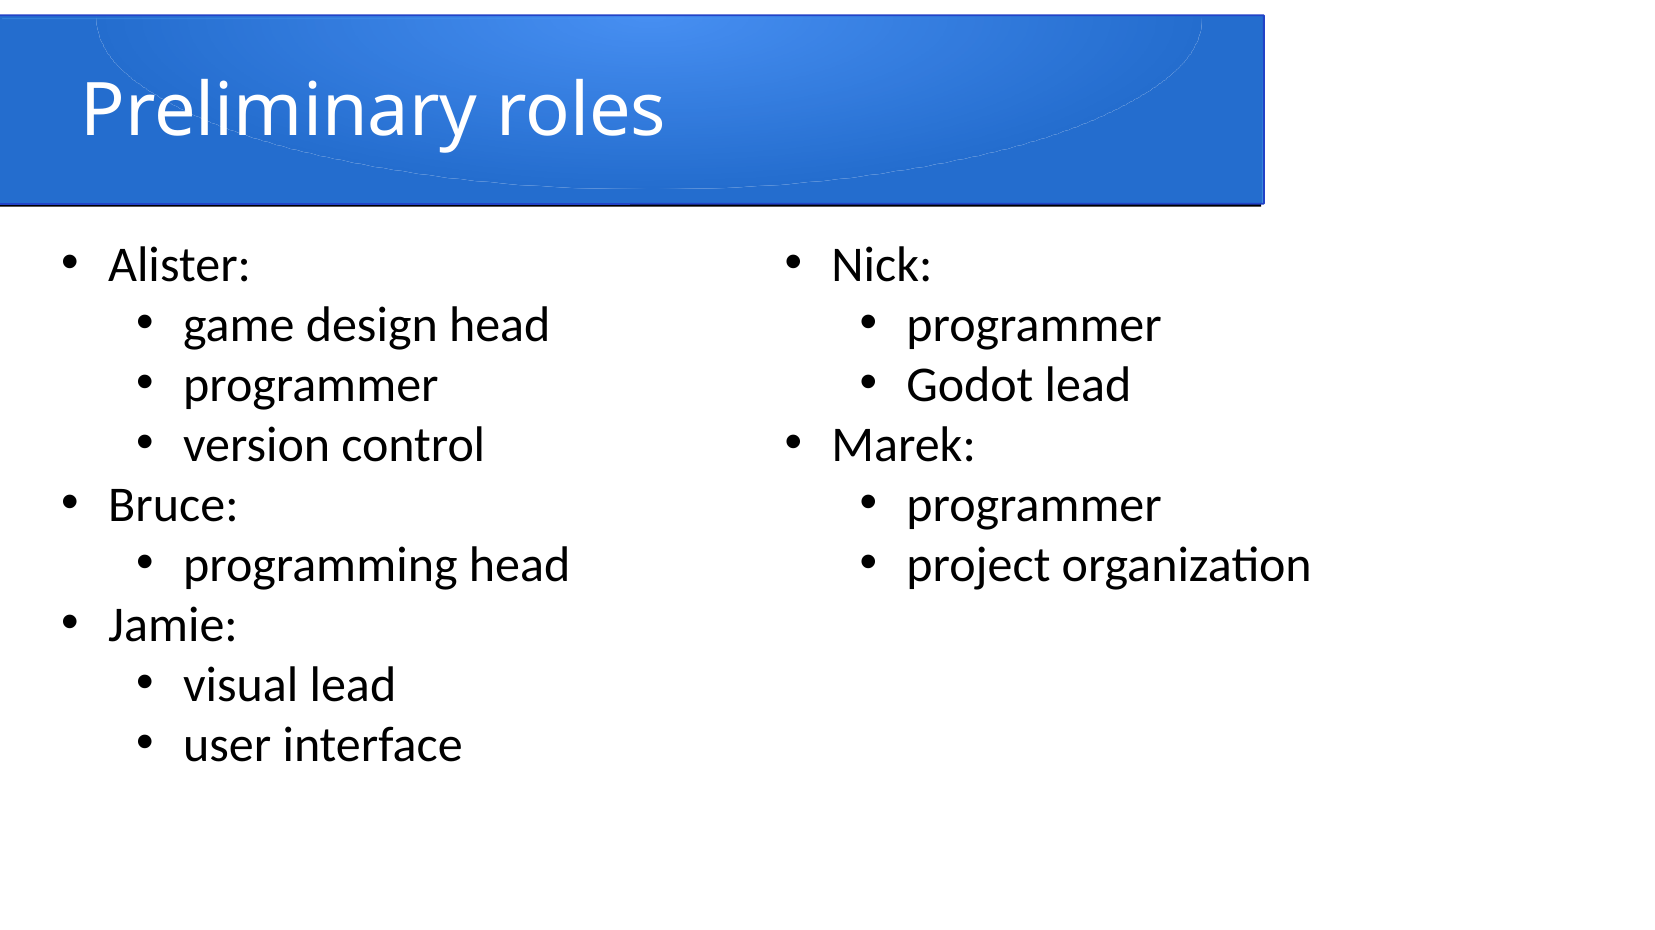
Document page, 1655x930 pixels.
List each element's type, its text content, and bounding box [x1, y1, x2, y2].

text_box Nick: programmer Godot lead Marek: programmer project organization [784, 231, 1429, 734]
title Preliminary roles [80, 61, 1574, 217]
picture [0, 16, 1263, 203]
list Alister: game design head programmer version control Bruce: programming head Jamie: visual lead user interface [61, 231, 706, 930]
